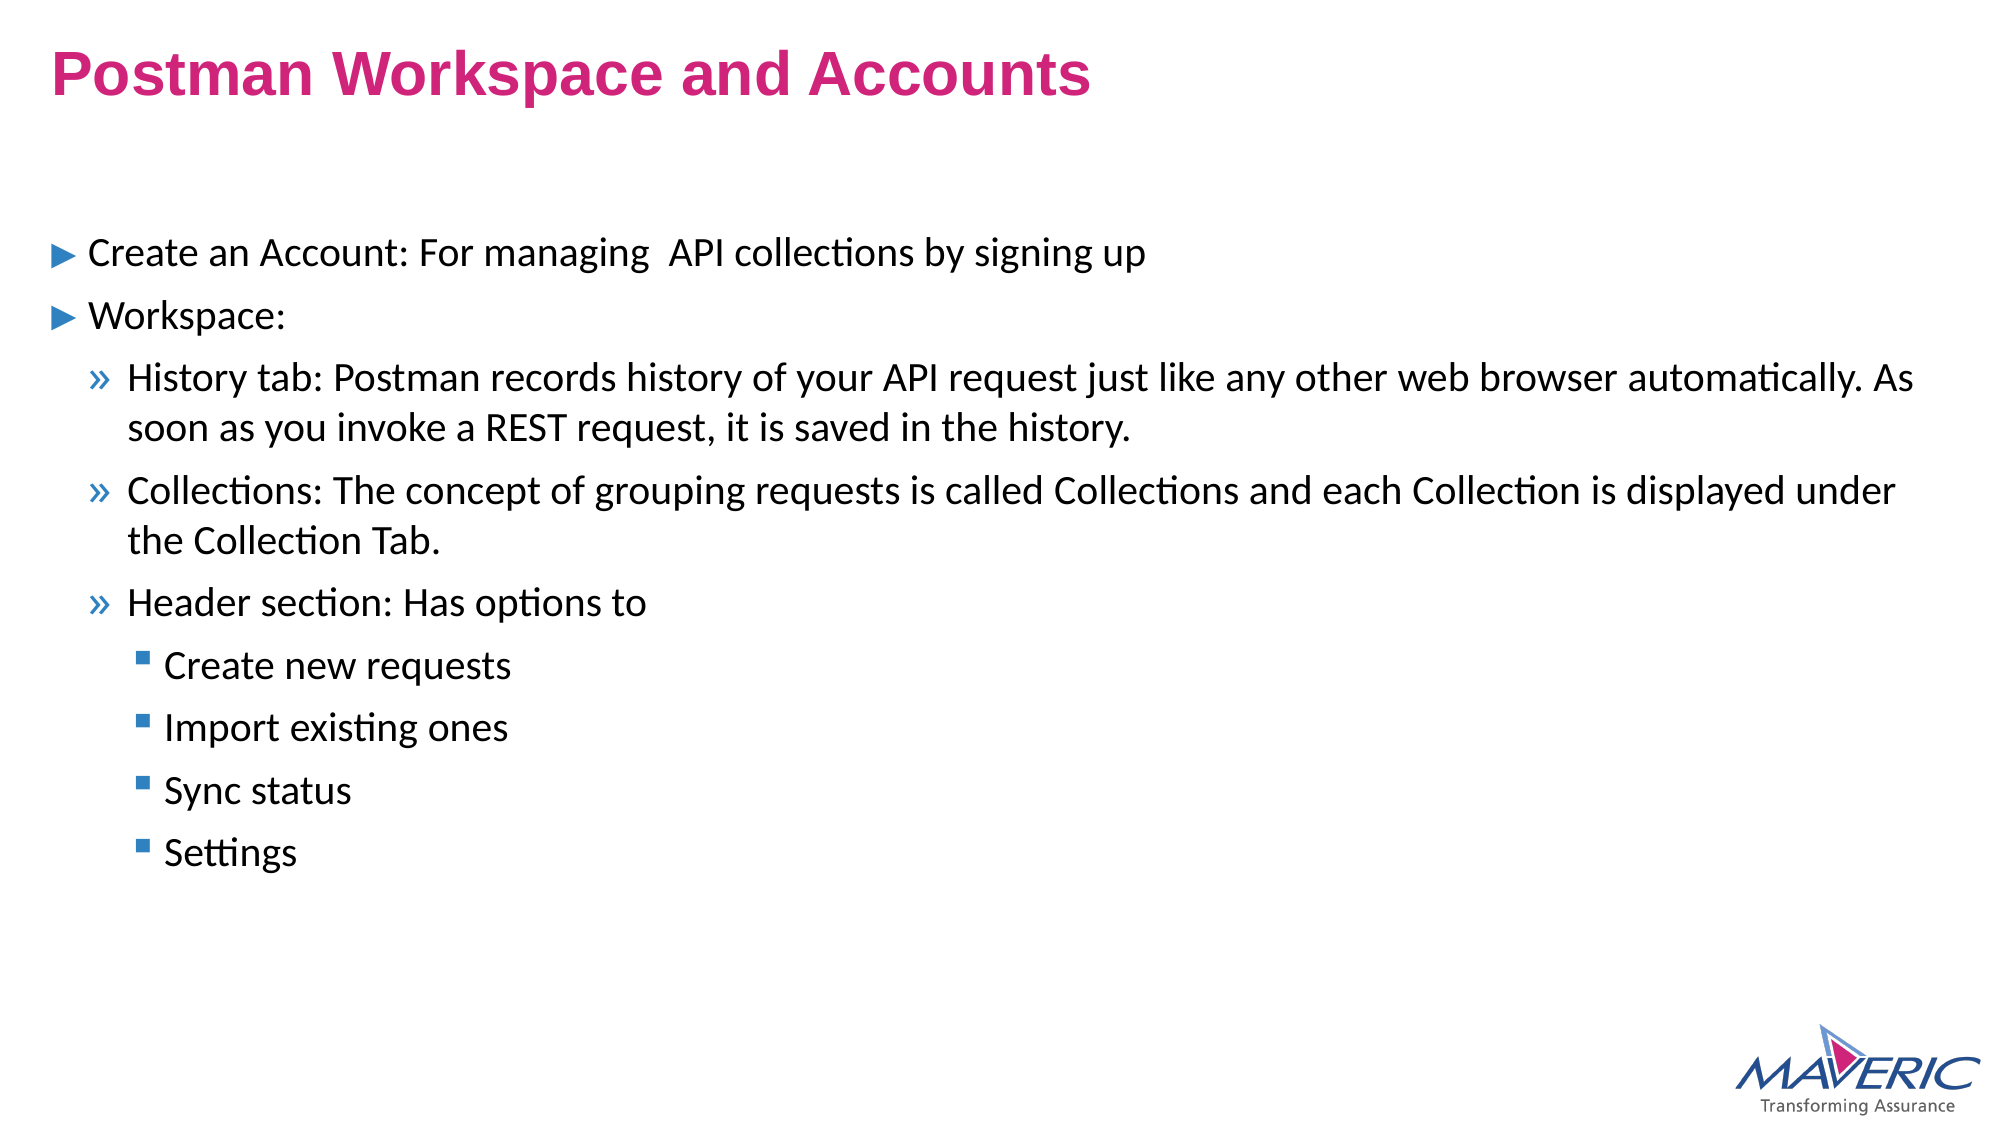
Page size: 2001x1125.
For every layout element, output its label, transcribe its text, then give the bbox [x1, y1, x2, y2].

title Postman Workspace and Accounts [50, 32, 1950, 110]
picture [1735, 1024, 1981, 1121]
list Create an Account: For managing API collections by signing up Workspace: History tab: Postman records history of your API request just like any other web browser automatically. As soon as you invoke a REST request, it is saved in the history. Collections: The concept of grouping requests is called Collections and each Collection is displayed under the Collection Tab. Header section: Has options to Create new requests Import existing ones Sync status Settings [50, 224, 1950, 882]
